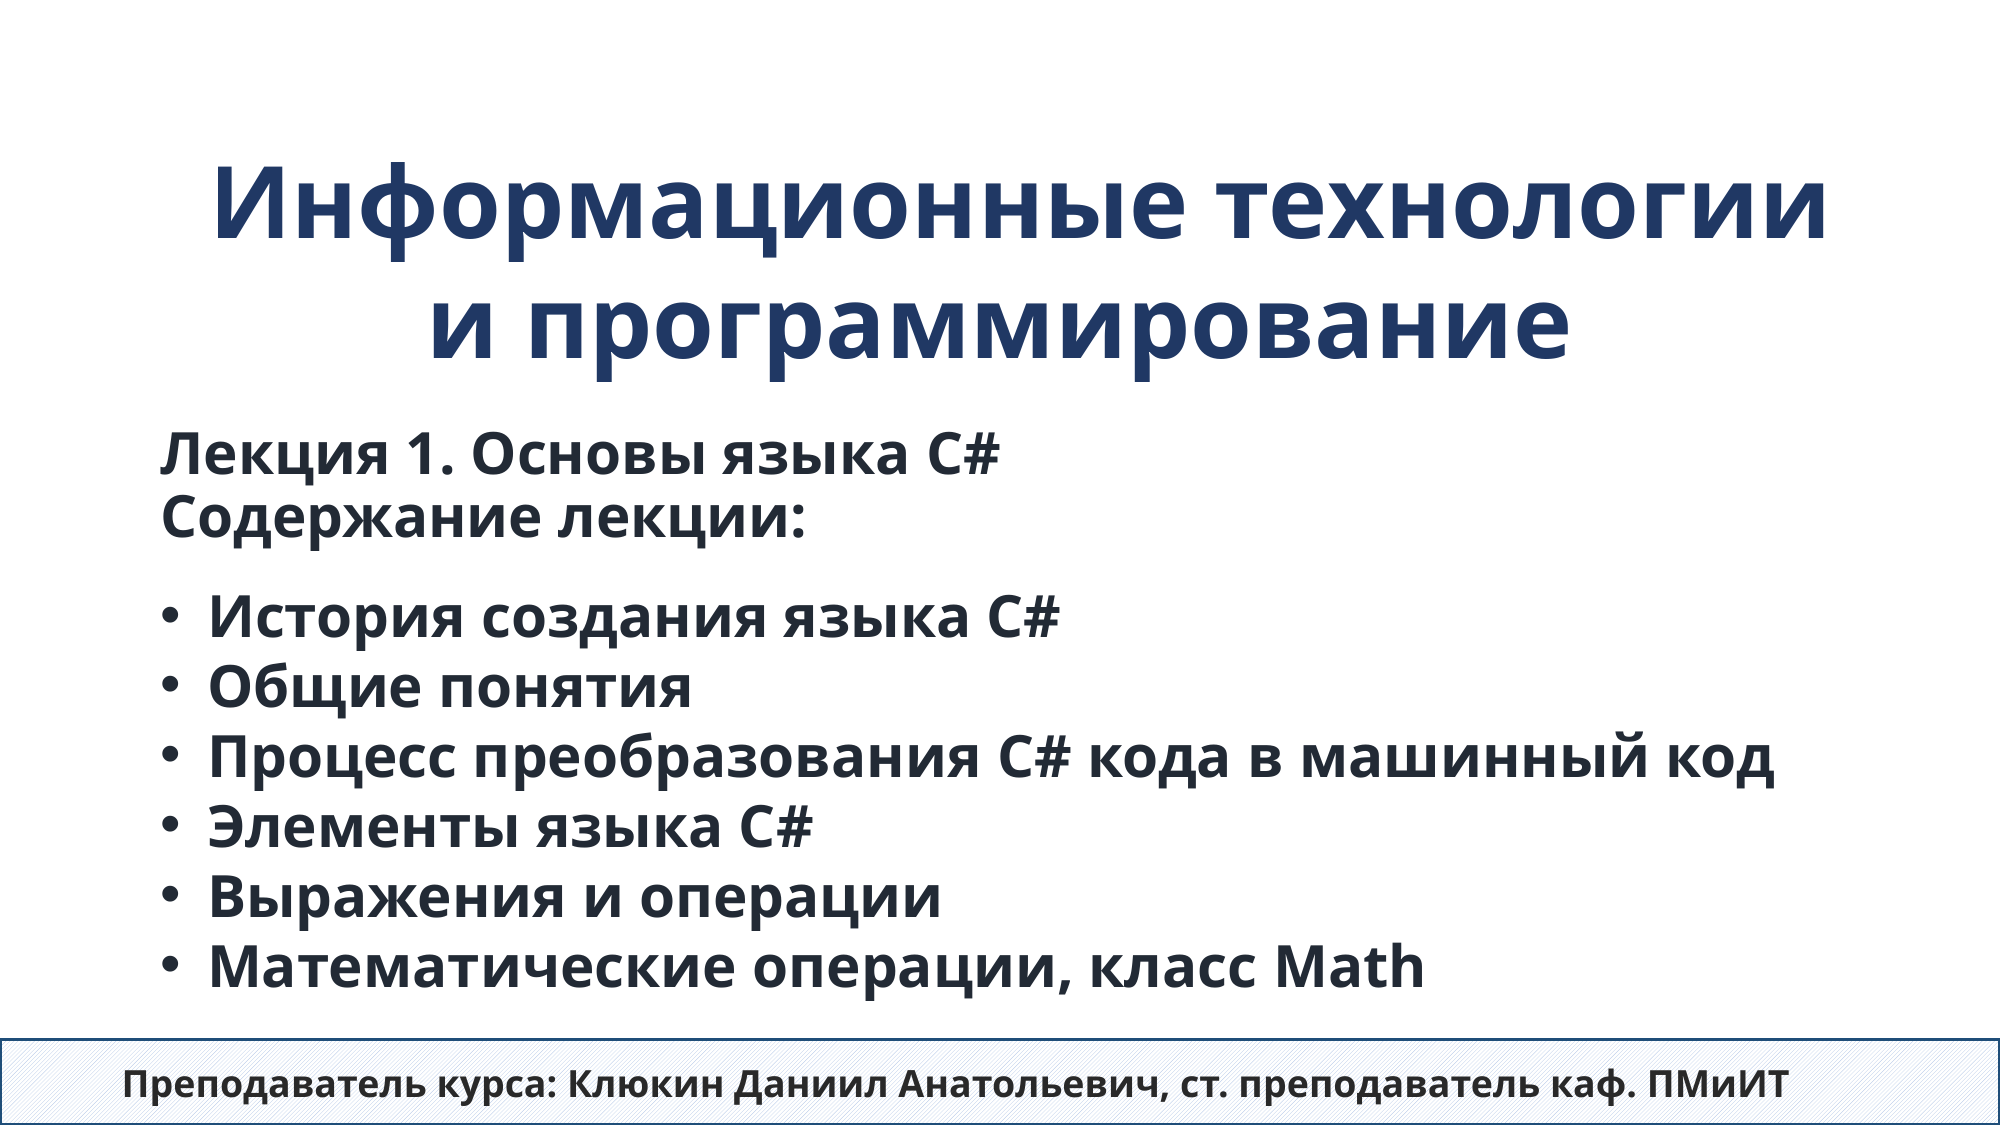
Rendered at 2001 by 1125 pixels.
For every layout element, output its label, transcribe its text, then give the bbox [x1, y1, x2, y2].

title Лекция 1. Основы языка C# Содержание лекции: [145, 407, 1619, 558]
text_box История создания языка C# Общие понятия Процесс преобразования C# кода в машинный код Элементы языка C# Выражения и операции Математические операции, класс Math [145, 571, 1893, 1007]
text_box Преподаватель курса: Клюкин Даниил Анатольевич, ст. преподаватель каф. ПМиИТ [0, 1039, 2000, 1125]
text_box Информационные технологии и программирование [0, 131, 2000, 387]
